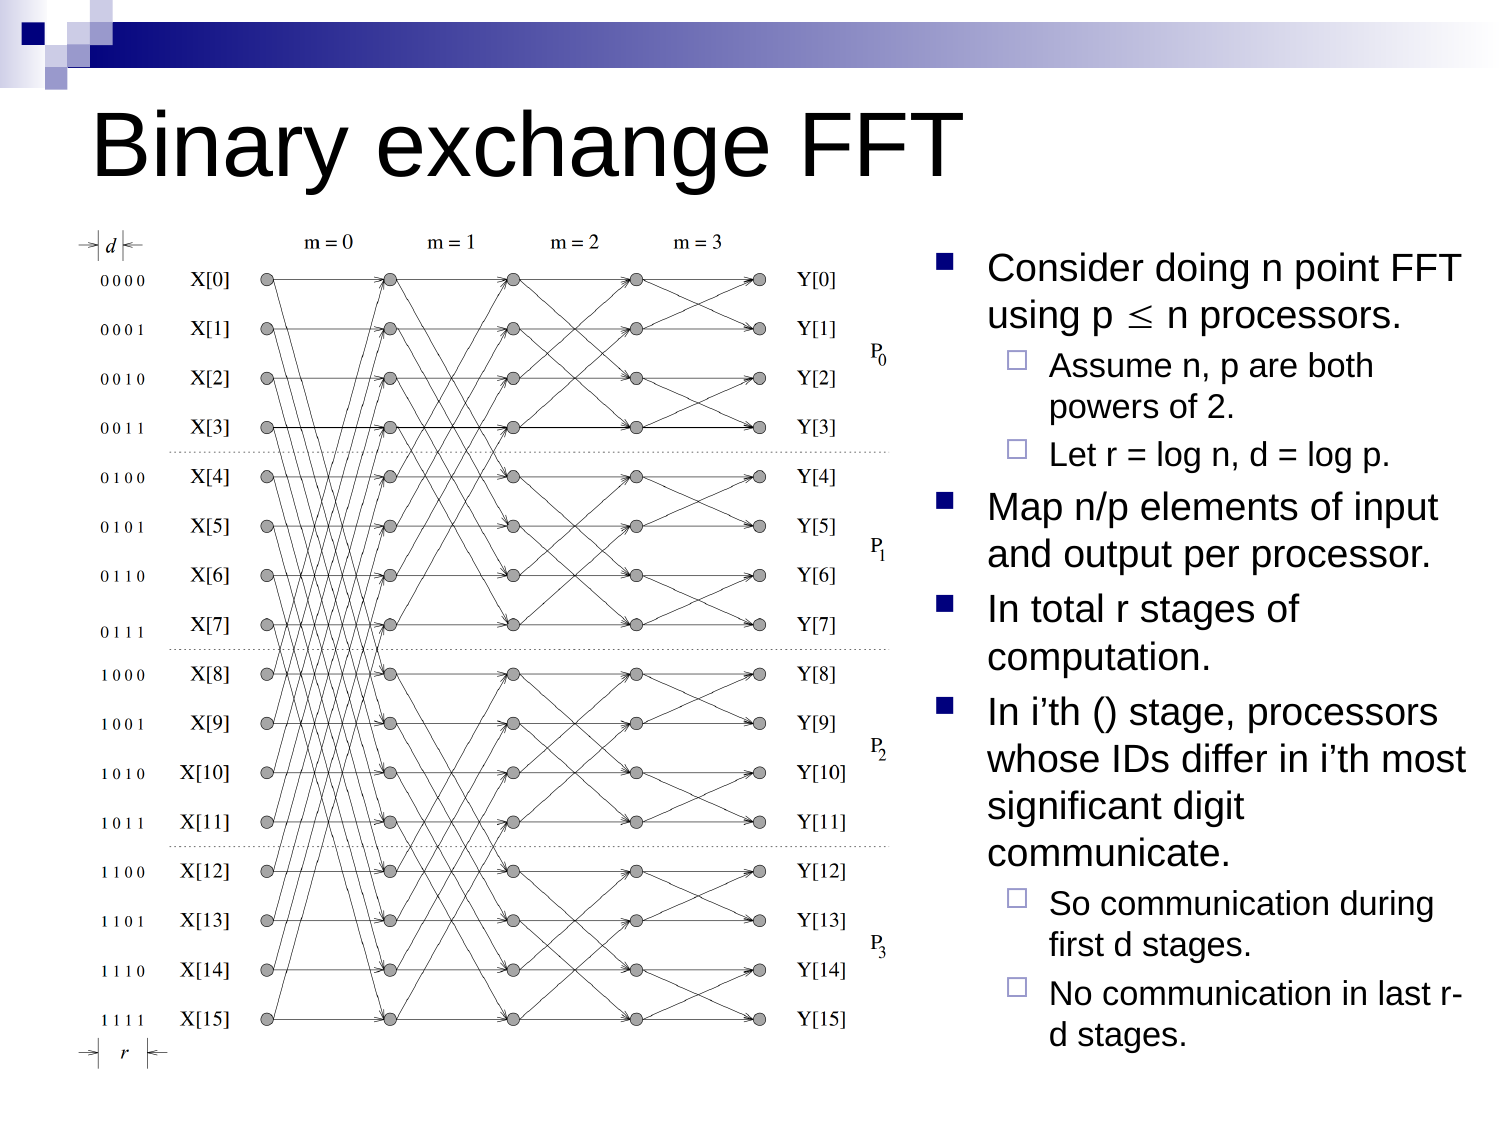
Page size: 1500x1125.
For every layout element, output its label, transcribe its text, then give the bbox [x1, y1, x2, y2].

picture [74, 222, 907, 1074]
title Binary exchange FFT [75, 75, 1425, 205]
